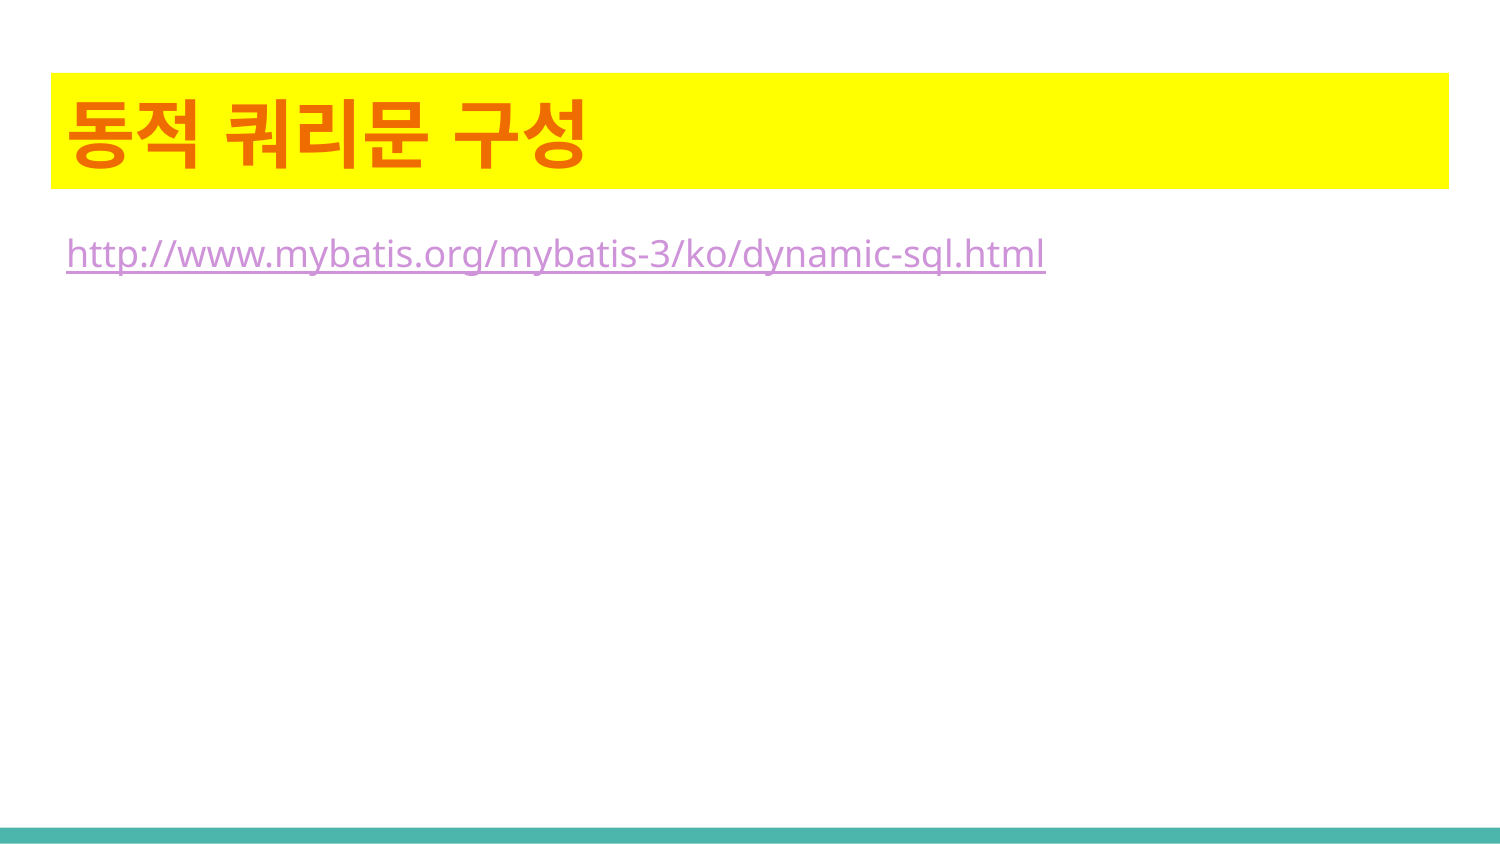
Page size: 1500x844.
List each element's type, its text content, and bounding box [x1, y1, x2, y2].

title 동적 쿼리문 구성 [51, 72, 1449, 189]
list http://www.mybatis.org/mybatis-3/ko/dynamic-sql.html [51, 207, 1449, 750]
